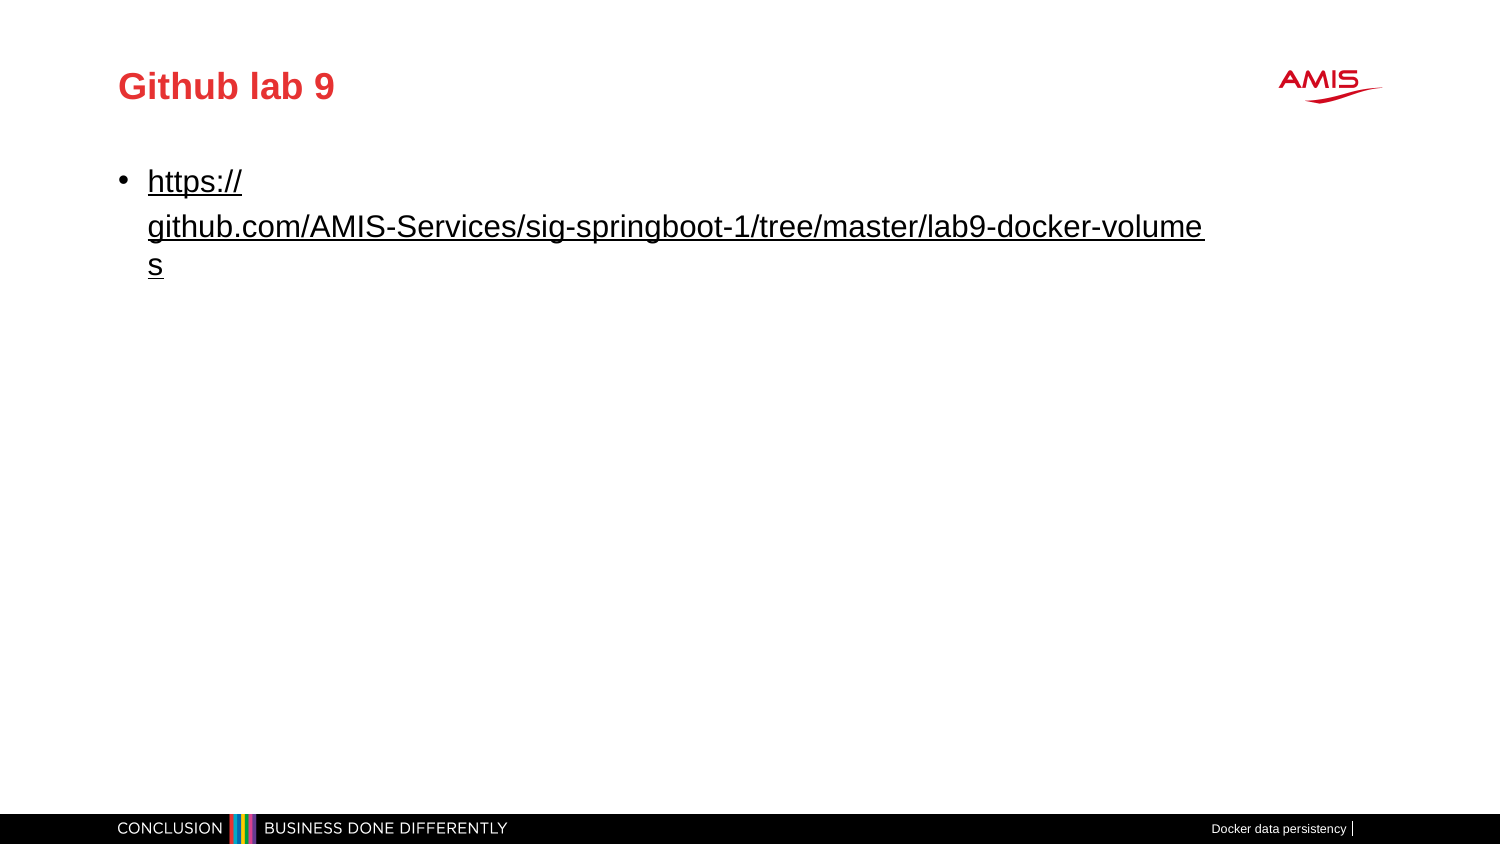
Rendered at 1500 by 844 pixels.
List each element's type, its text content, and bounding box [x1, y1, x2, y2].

picture [239, 814, 1500, 844]
title Github lab 9 [118, 47, 1205, 130]
picture [0, 814, 236, 844]
list https://github.com/AMIS-Services/sig-springboot-1/tree/master/lab9-docker-volumes [118, 153, 1205, 774]
footer Docker data persistency [814, 820, 1347, 839]
picture [1205, 58, 1388, 106]
